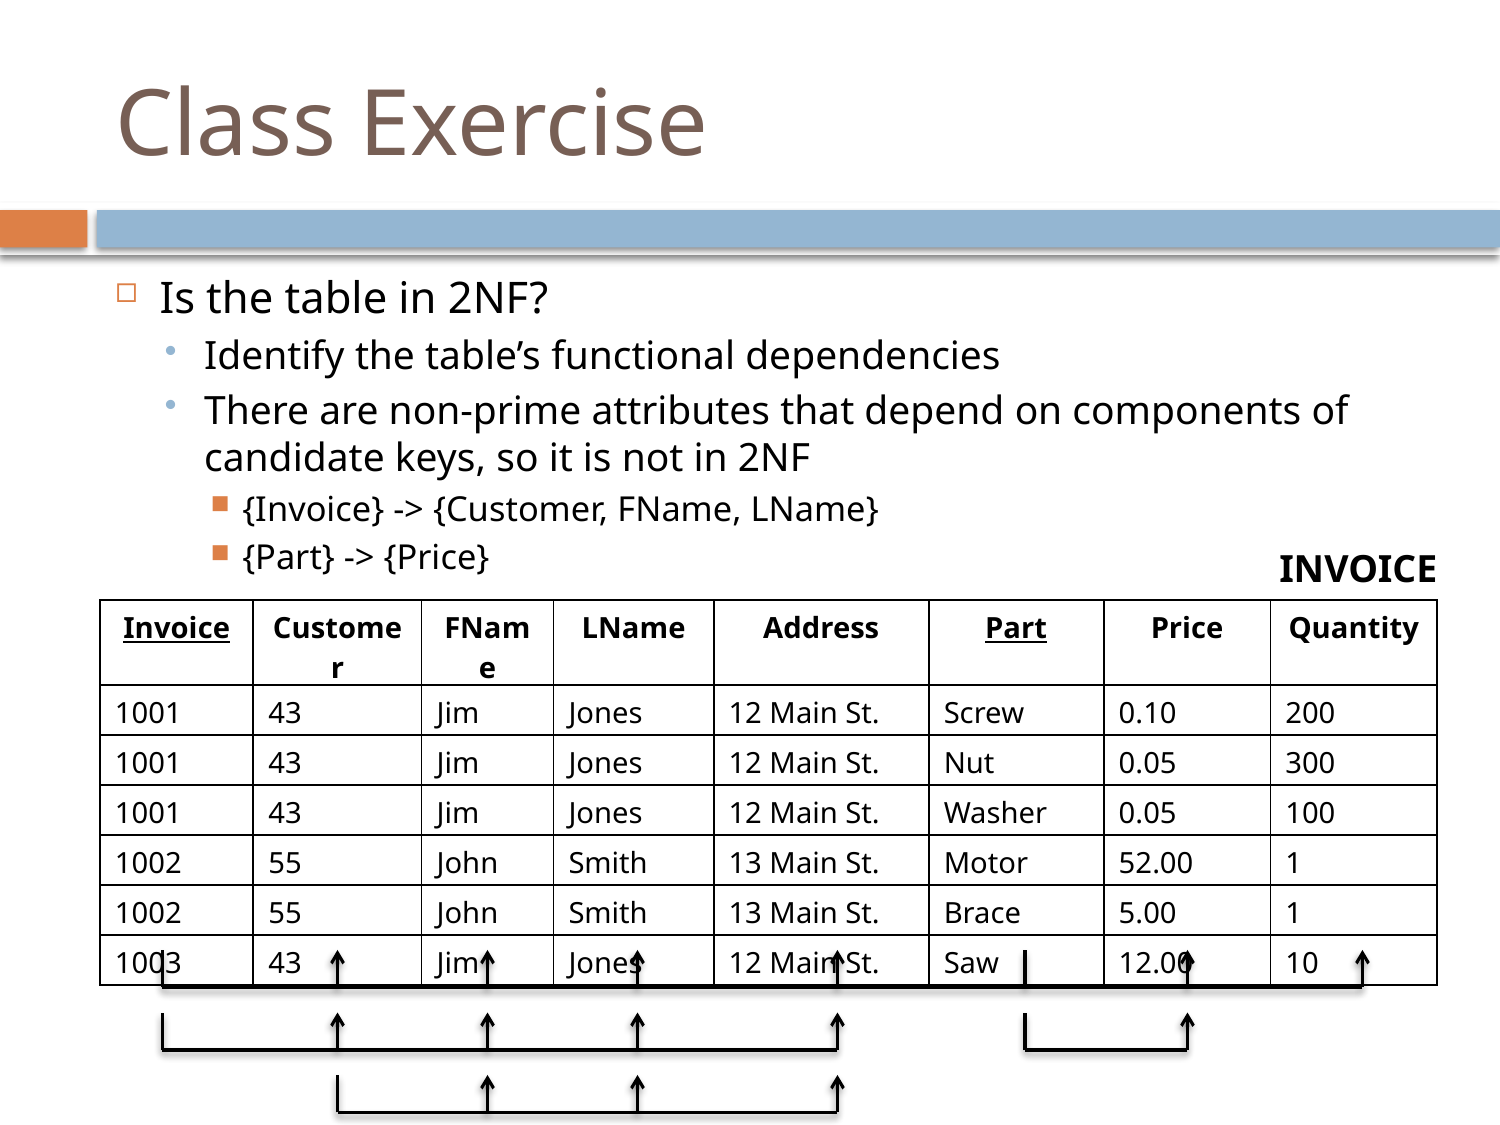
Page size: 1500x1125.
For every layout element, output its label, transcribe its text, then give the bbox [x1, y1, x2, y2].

table_cell Jones [554, 936, 713, 984]
table_header LName [554, 601, 713, 684]
table_cell 12.00 [1105, 936, 1270, 984]
table_cell 1 [1271, 836, 1436, 884]
table_cell 1002 [101, 836, 252, 884]
table_header Address [715, 601, 928, 684]
table_cell Smith [554, 836, 713, 884]
table_cell 200 [1271, 686, 1436, 734]
table_cell John [422, 836, 553, 884]
table_cell Motor [930, 836, 1103, 884]
table_cell Saw [930, 936, 1103, 984]
table_header Price [1105, 601, 1270, 684]
table_cell 43 [254, 736, 421, 784]
table_cell 52.00 [1105, 836, 1270, 884]
table_cell 13 Main St. [715, 836, 928, 884]
table_cell Jim [422, 736, 553, 784]
table_cell 12 Main St. [715, 736, 928, 784]
table_cell Smith [554, 886, 713, 934]
table_cell 1003 [101, 936, 252, 984]
table_cell 12 Main St. [715, 936, 928, 984]
table_cell 0.10 [1105, 686, 1270, 734]
table_cell 13 Main St. [715, 886, 928, 934]
table_cell Washer [930, 786, 1103, 834]
table_header Quantity [1271, 601, 1436, 684]
table_cell Jones [554, 736, 713, 784]
table_cell Jones [554, 686, 713, 734]
table_cell Jim [422, 686, 553, 734]
list Is the table in 2NF? Identify the table’s functional dependencies There are non-prime attributes that depend on components of candidate keys, so it is not in 2NF {Invoice} -> {Customer, FName, LName} {Part} -> {Price} [100, 262, 1475, 588]
table_cell 43 [254, 686, 421, 734]
table_cell 12 Main St. [715, 686, 928, 734]
table_cell 1 [1271, 886, 1436, 934]
table_cell 55 [254, 836, 421, 884]
table_cell 5.00 [1105, 886, 1270, 934]
table_cell 1001 [101, 786, 252, 834]
table_cell Jones [554, 786, 713, 834]
table_cell 1002 [101, 886, 252, 934]
table_cell Jim [422, 786, 553, 834]
table_cell 0.05 [1105, 736, 1270, 784]
table_header Invoice [101, 601, 252, 684]
table_cell 300 [1271, 736, 1436, 784]
table_cell 0.05 [1105, 786, 1270, 834]
table_cell 12 Main St. [715, 786, 928, 834]
table_header FName [422, 601, 553, 684]
table_header Customer [254, 601, 421, 684]
table_cell 43 [254, 786, 421, 834]
table_cell 1001 [101, 736, 252, 784]
table_cell Nut [930, 736, 1103, 784]
table_cell 100 [1271, 786, 1436, 834]
text_box INVOICE [1264, 537, 1453, 598]
table_cell Brace [930, 886, 1103, 934]
table_cell Jim [422, 936, 553, 984]
title Class Exercise [100, 37, 1438, 200]
table_cell 55 [254, 886, 421, 934]
table_cell John [422, 886, 553, 934]
table_cell 43 [254, 936, 421, 984]
table_cell 1001 [101, 686, 252, 734]
table_header Part [930, 601, 1103, 684]
table_cell Screw [930, 686, 1103, 734]
table_cell 10 [1271, 936, 1436, 984]
